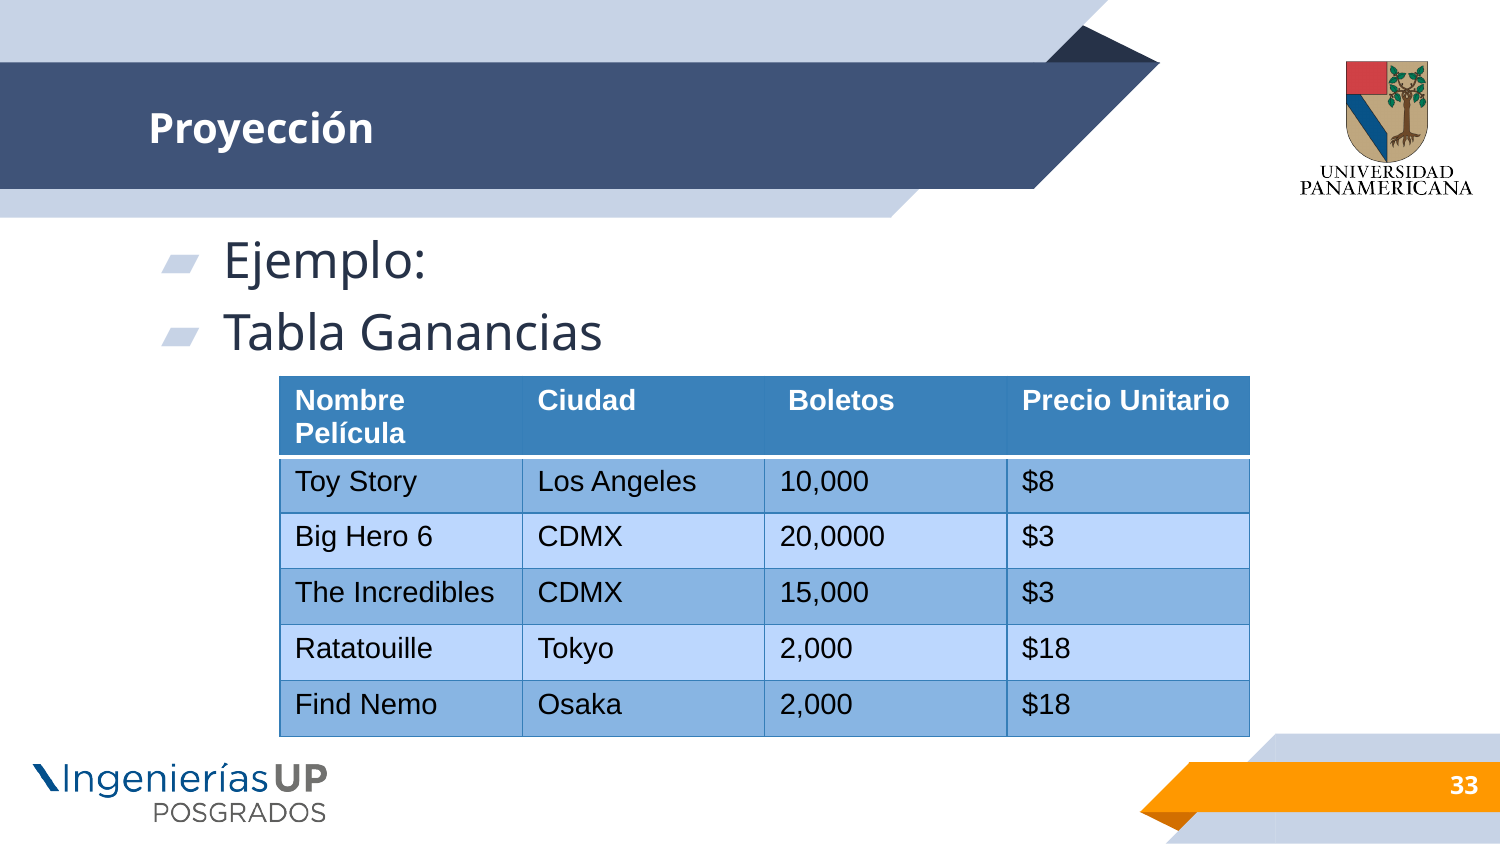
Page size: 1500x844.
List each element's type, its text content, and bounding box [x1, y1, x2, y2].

table_cell Osaka [523, 681, 764, 736]
table_cell $8 [1008, 459, 1249, 512]
table_cell Los Angeles [523, 459, 764, 512]
table_cell 2,000 [765, 681, 1006, 736]
list Ejemplo: Tabla Ganancias [133, 217, 1140, 734]
title Proyección [133, 64, 1035, 190]
table_cell Toy Story [281, 459, 522, 512]
table_cell 10,000 [765, 459, 1006, 512]
picture [15, 737, 344, 844]
slide_number 33 [1249, 760, 1494, 813]
table_cell Big Hero 6 [281, 514, 522, 568]
table_cell 2,000 [765, 625, 1006, 680]
table_cell $18 [1008, 681, 1249, 736]
table_cell Ratatouille [281, 625, 522, 680]
table_cell $18 [1008, 625, 1249, 680]
table_cell The Incredibles [281, 569, 522, 624]
picture [1286, 44, 1490, 210]
table_cell CDMX [523, 514, 764, 568]
table_header Ciudad [523, 377, 764, 455]
table_cell CDMX [523, 569, 764, 624]
table_cell Find Nemo [281, 681, 522, 736]
table_header Nombre Película [281, 377, 522, 455]
table_cell 20,0000 [765, 514, 1006, 568]
table_cell Tokyo [523, 625, 764, 680]
table_header Precio Unitario [1008, 377, 1249, 455]
table_cell $3 [1008, 514, 1249, 568]
table_cell $3 [1008, 569, 1249, 624]
table_header Boletos [765, 377, 1006, 455]
table_cell 15,000 [765, 569, 1006, 624]
